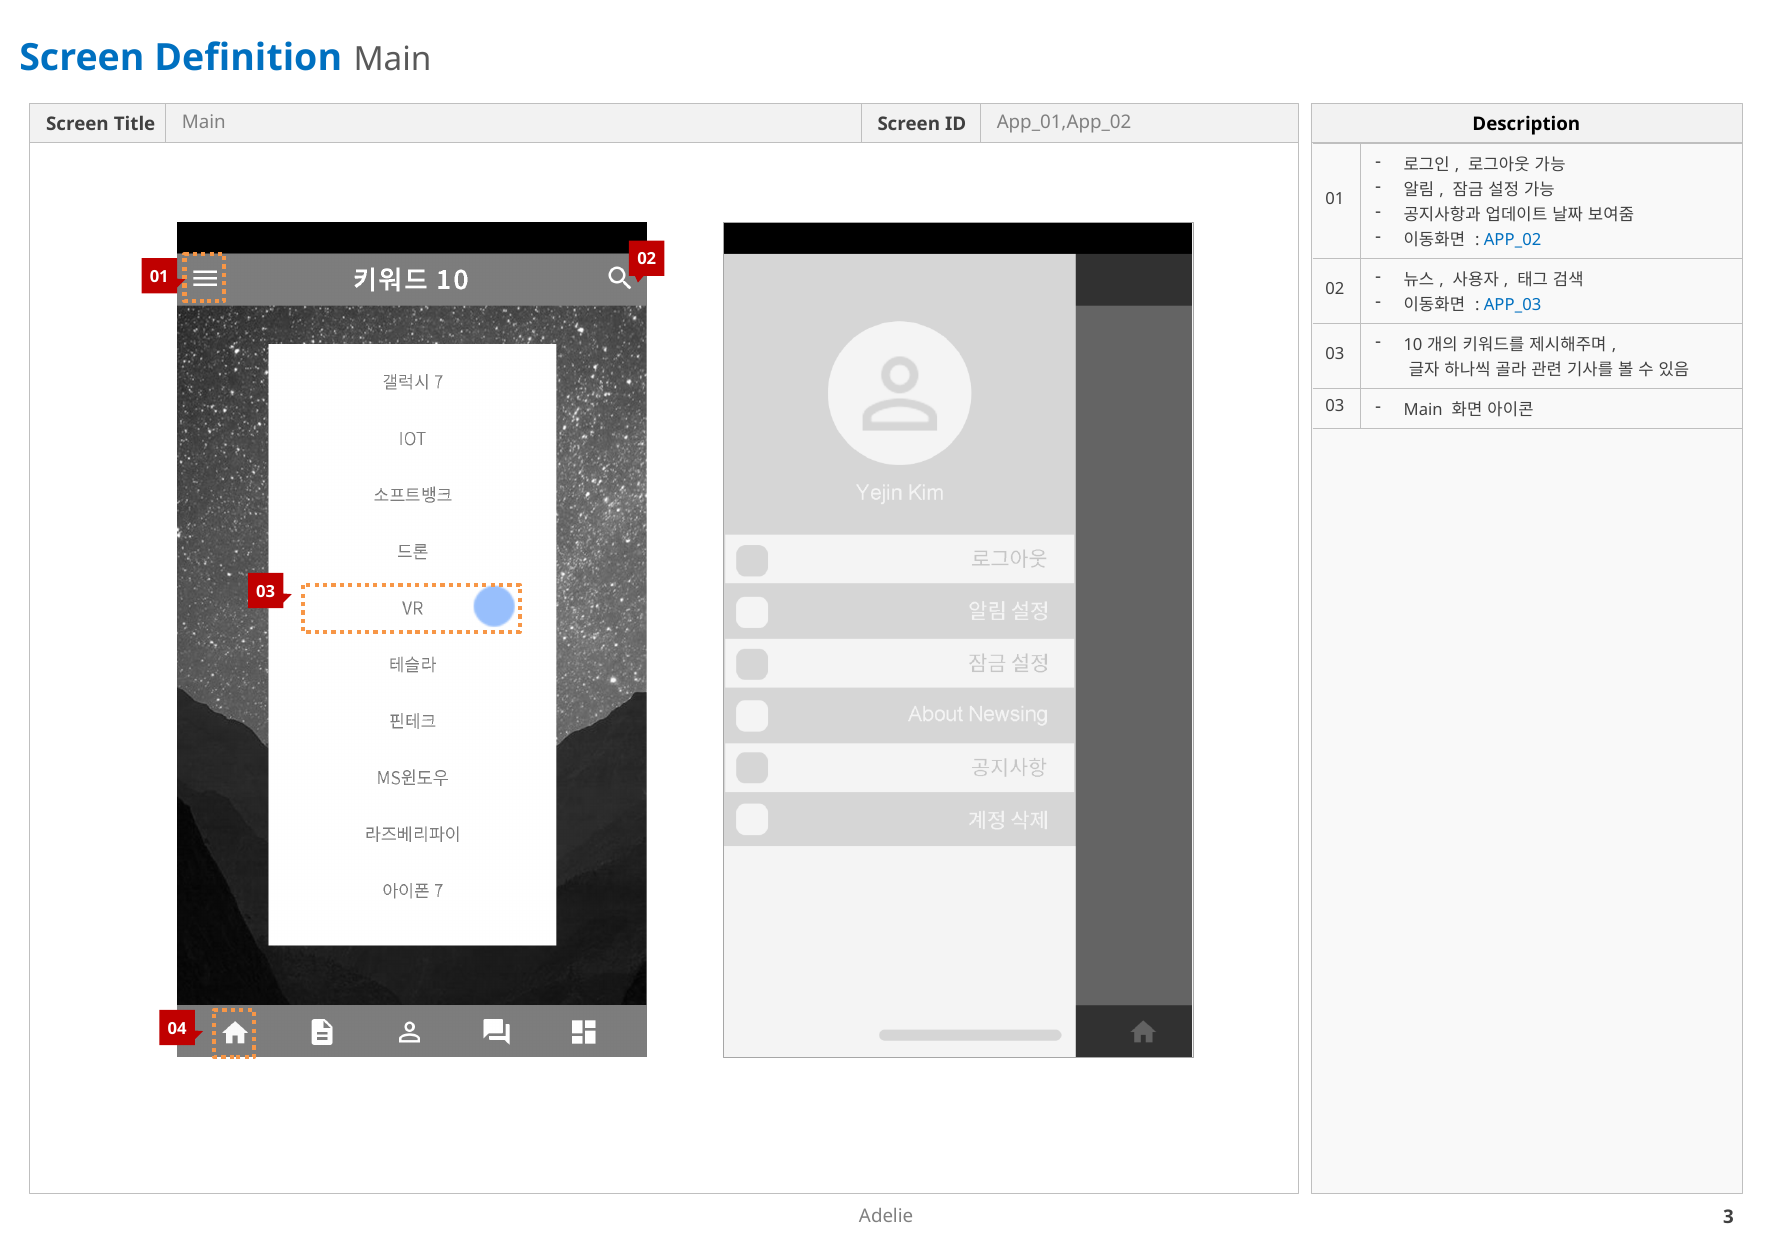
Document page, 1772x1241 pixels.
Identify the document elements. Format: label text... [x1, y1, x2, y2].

text_box 02 [652, 238, 667, 278]
picture [176, 221, 647, 1058]
table_cell 03 [1313, 389, 1360, 428]
subtitle Main [165, 101, 847, 141]
table_cell Main 화면 아이콘 [1361, 389, 1742, 428]
table_cell 02 [1313, 259, 1360, 323]
table_cell 03 [1313, 324, 1360, 388]
list App_01,App_02 [980, 101, 1300, 138]
text_box 01 [139, 256, 171, 296]
table_header 로그인, 로그아웃 가능 알림, 잠금 설정 가능 공지사항과 업데이트 날짜 보여줌 이동화면 : APP_02 [1361, 144, 1742, 258]
text_box 04 [157, 1007, 171, 1048]
picture [723, 221, 1194, 1058]
title Main [328, 28, 1746, 94]
table_header 01 [1313, 144, 1360, 258]
table_cell 10개의 키워드를 제시해주며, 글자 하나씩 골라 관련 기사를 볼 수 있음 [1361, 324, 1742, 388]
table_cell 뉴스, 사용자, 태그 검색 이동화면 : APP_03 [1361, 259, 1742, 323]
slide_number 3 [1362, 1194, 1751, 1241]
